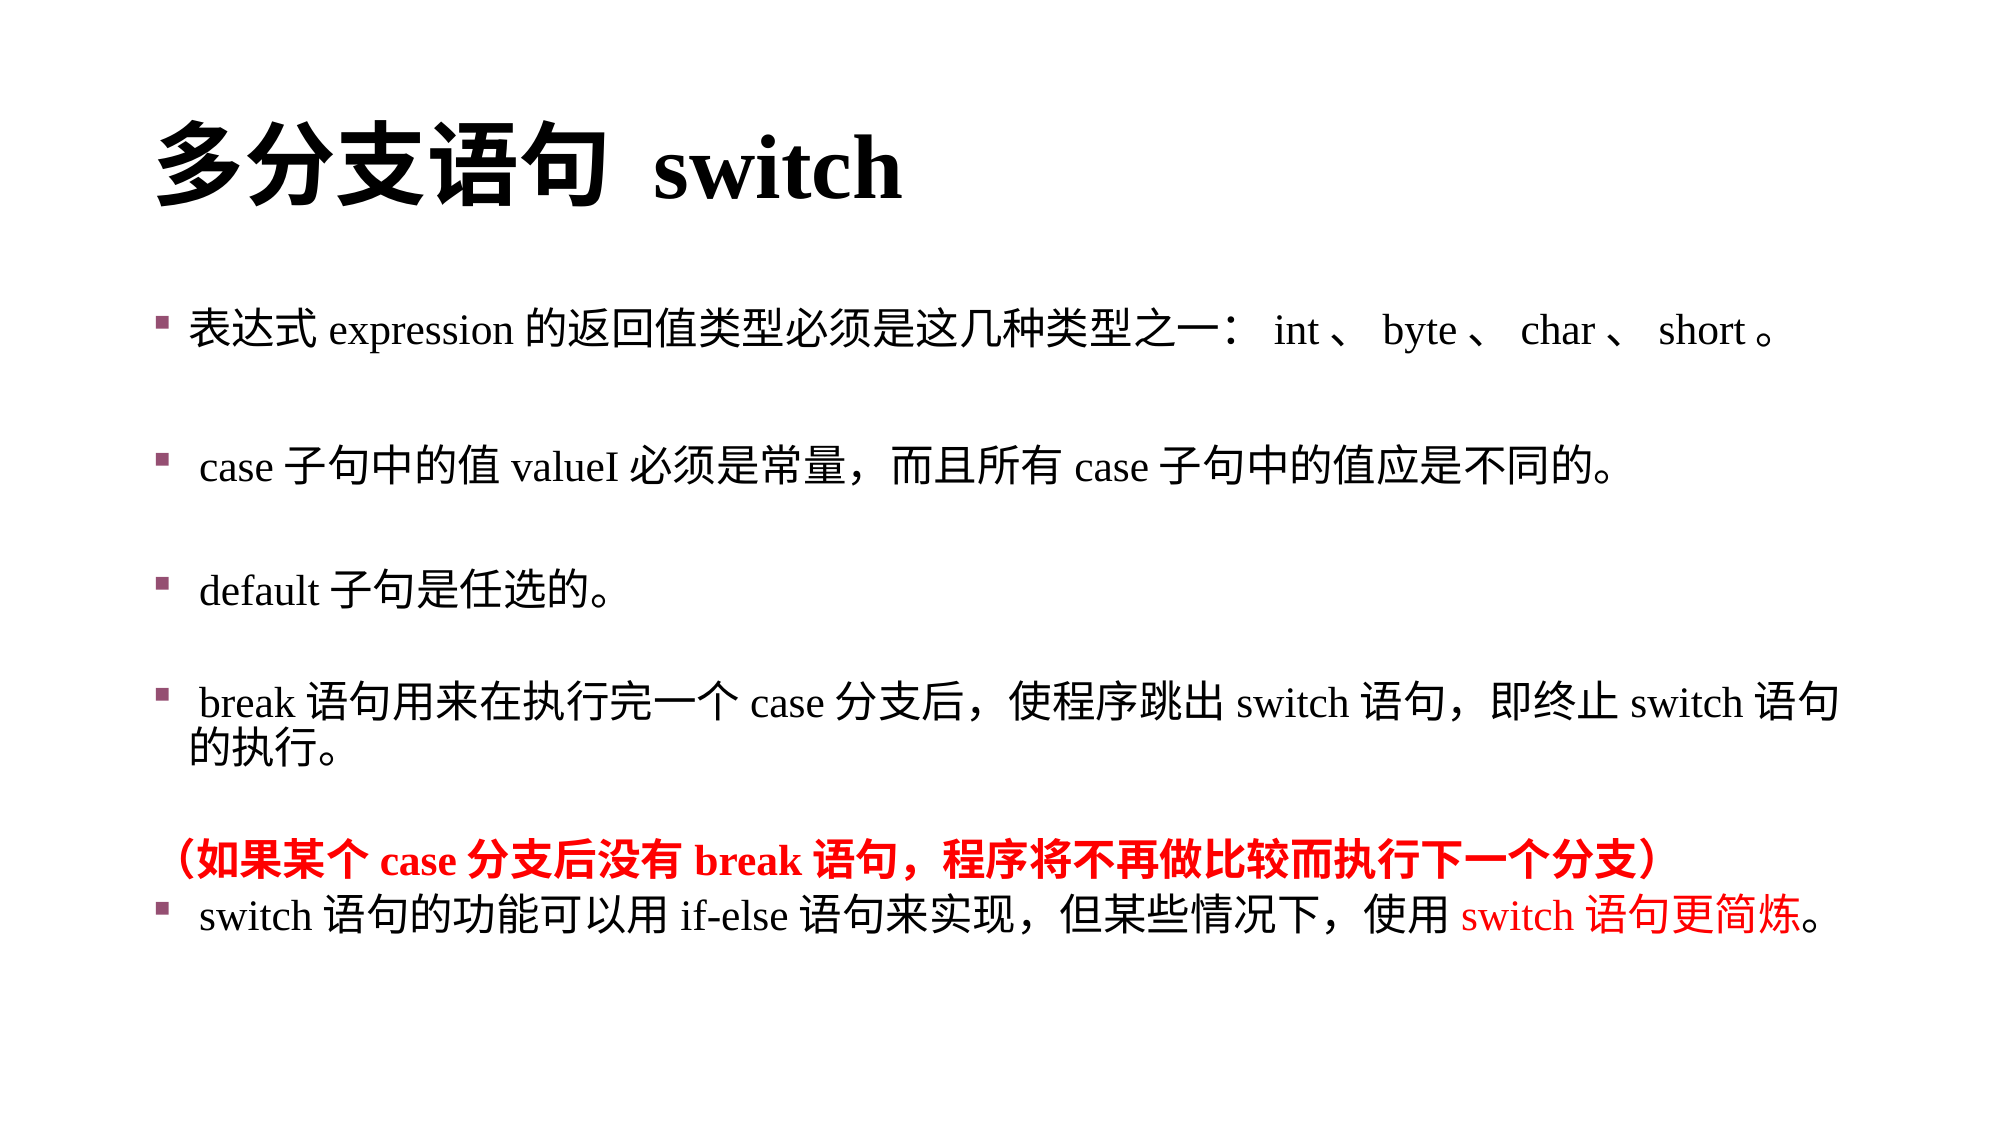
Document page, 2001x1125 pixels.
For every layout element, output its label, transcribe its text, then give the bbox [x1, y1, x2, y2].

title 多分支语句 switch [137, 59, 1863, 278]
list 表达式expression的返回值类型必须是这几种类型之一：int、byte、char、short。 case子句中的值valueI必须是常量，而且所有case子句中的值应是不同的。 default子句是任选的。 break语句用来在执行完一个case分支后，使程序跳出switch语句，即终止switch语句的执行。 （如果某个case分支后没有break语句，程序将不再做比较而执行下一个分支） switch语句的功能可以用if-else语句来实现，但某些情况下，使用switch语句更简炼。 [137, 299, 1863, 1014]
